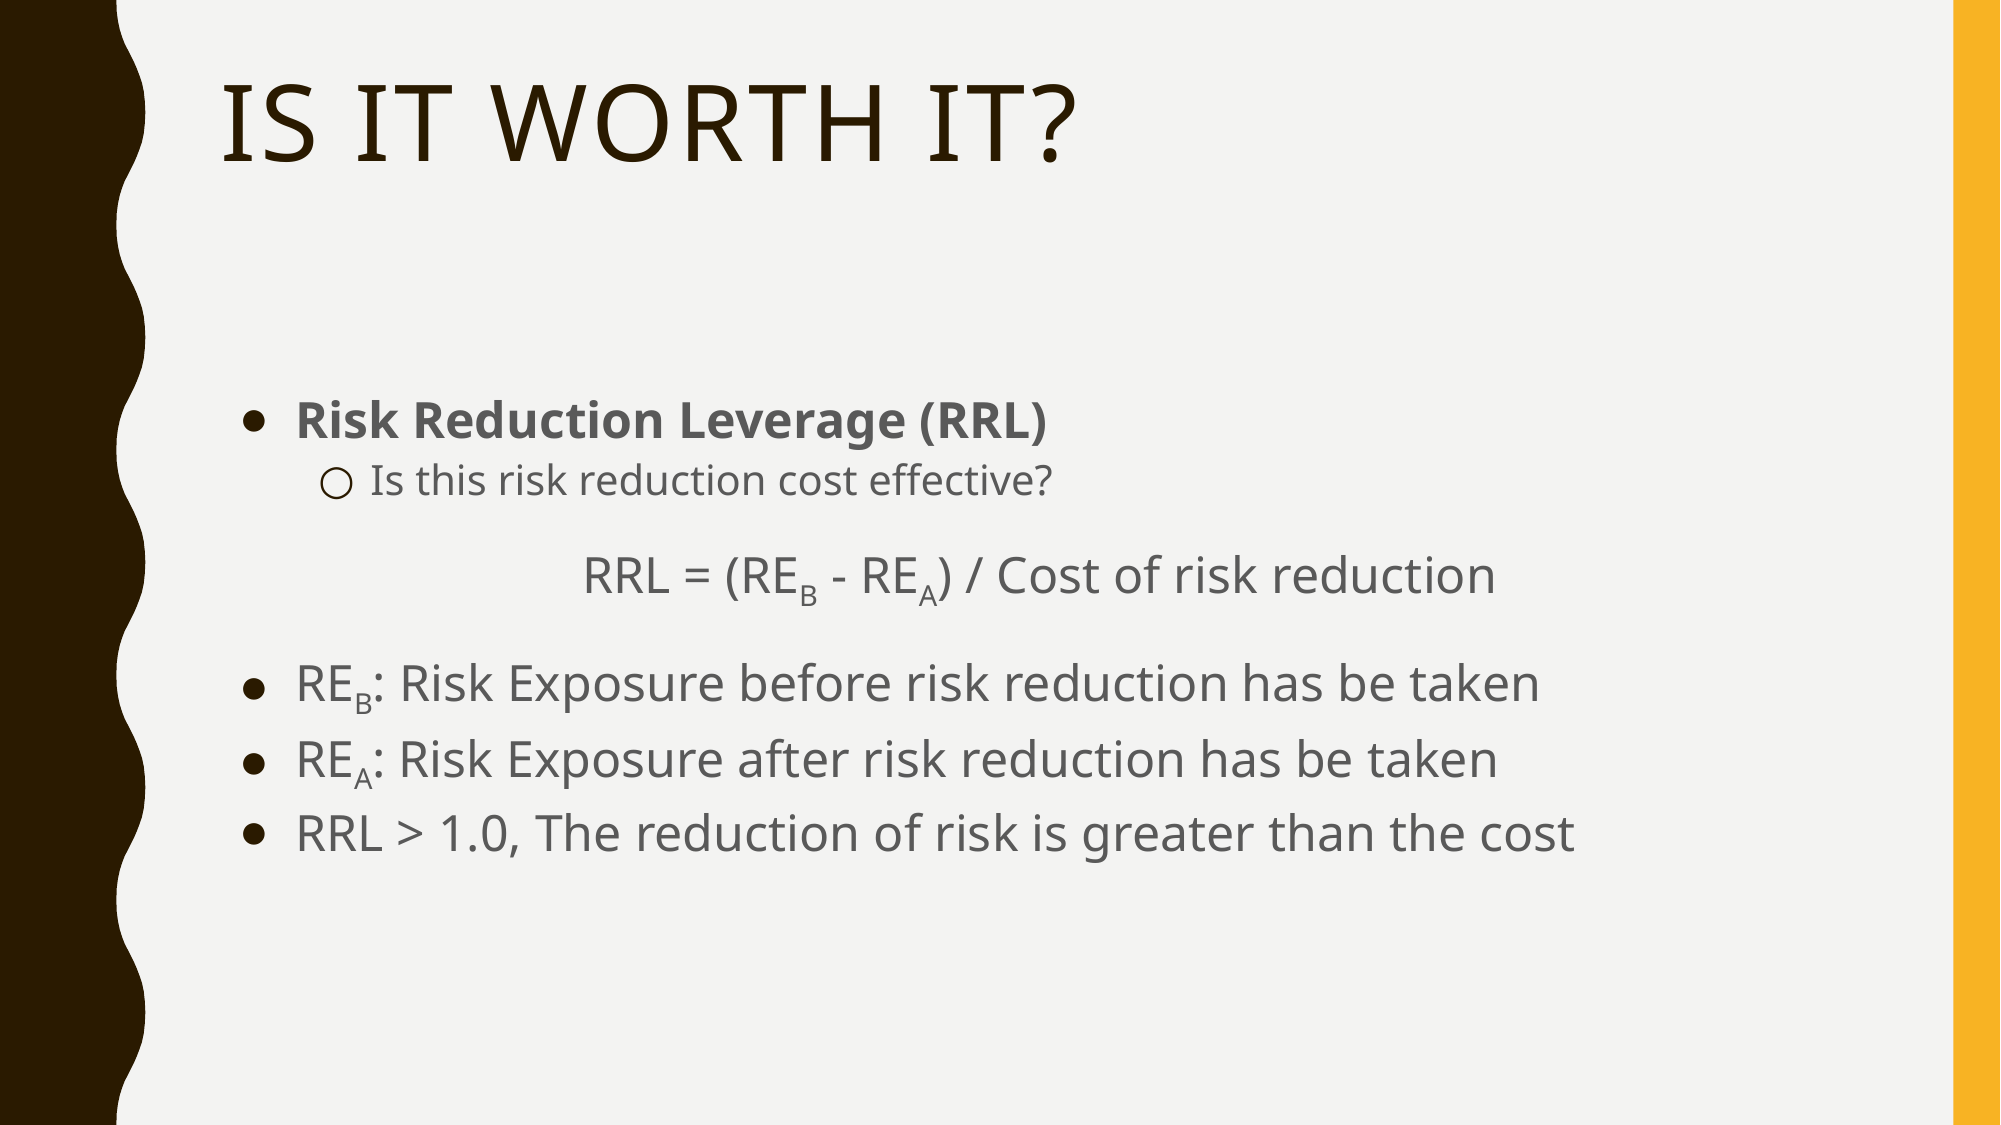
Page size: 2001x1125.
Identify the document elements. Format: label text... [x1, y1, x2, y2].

title Is it worth it? [205, 62, 1875, 308]
list Risk Reduction Leverage (RRL) Is this risk reduction cost effective? RRL = (REB - REA) / Cost of risk reduction REB: Risk Exposure before risk reduction has be taken REA: Risk Exposure after risk reduction has be taken RRL > 1.0, The reduction of risk is greater than the cost [205, 375, 1875, 965]
